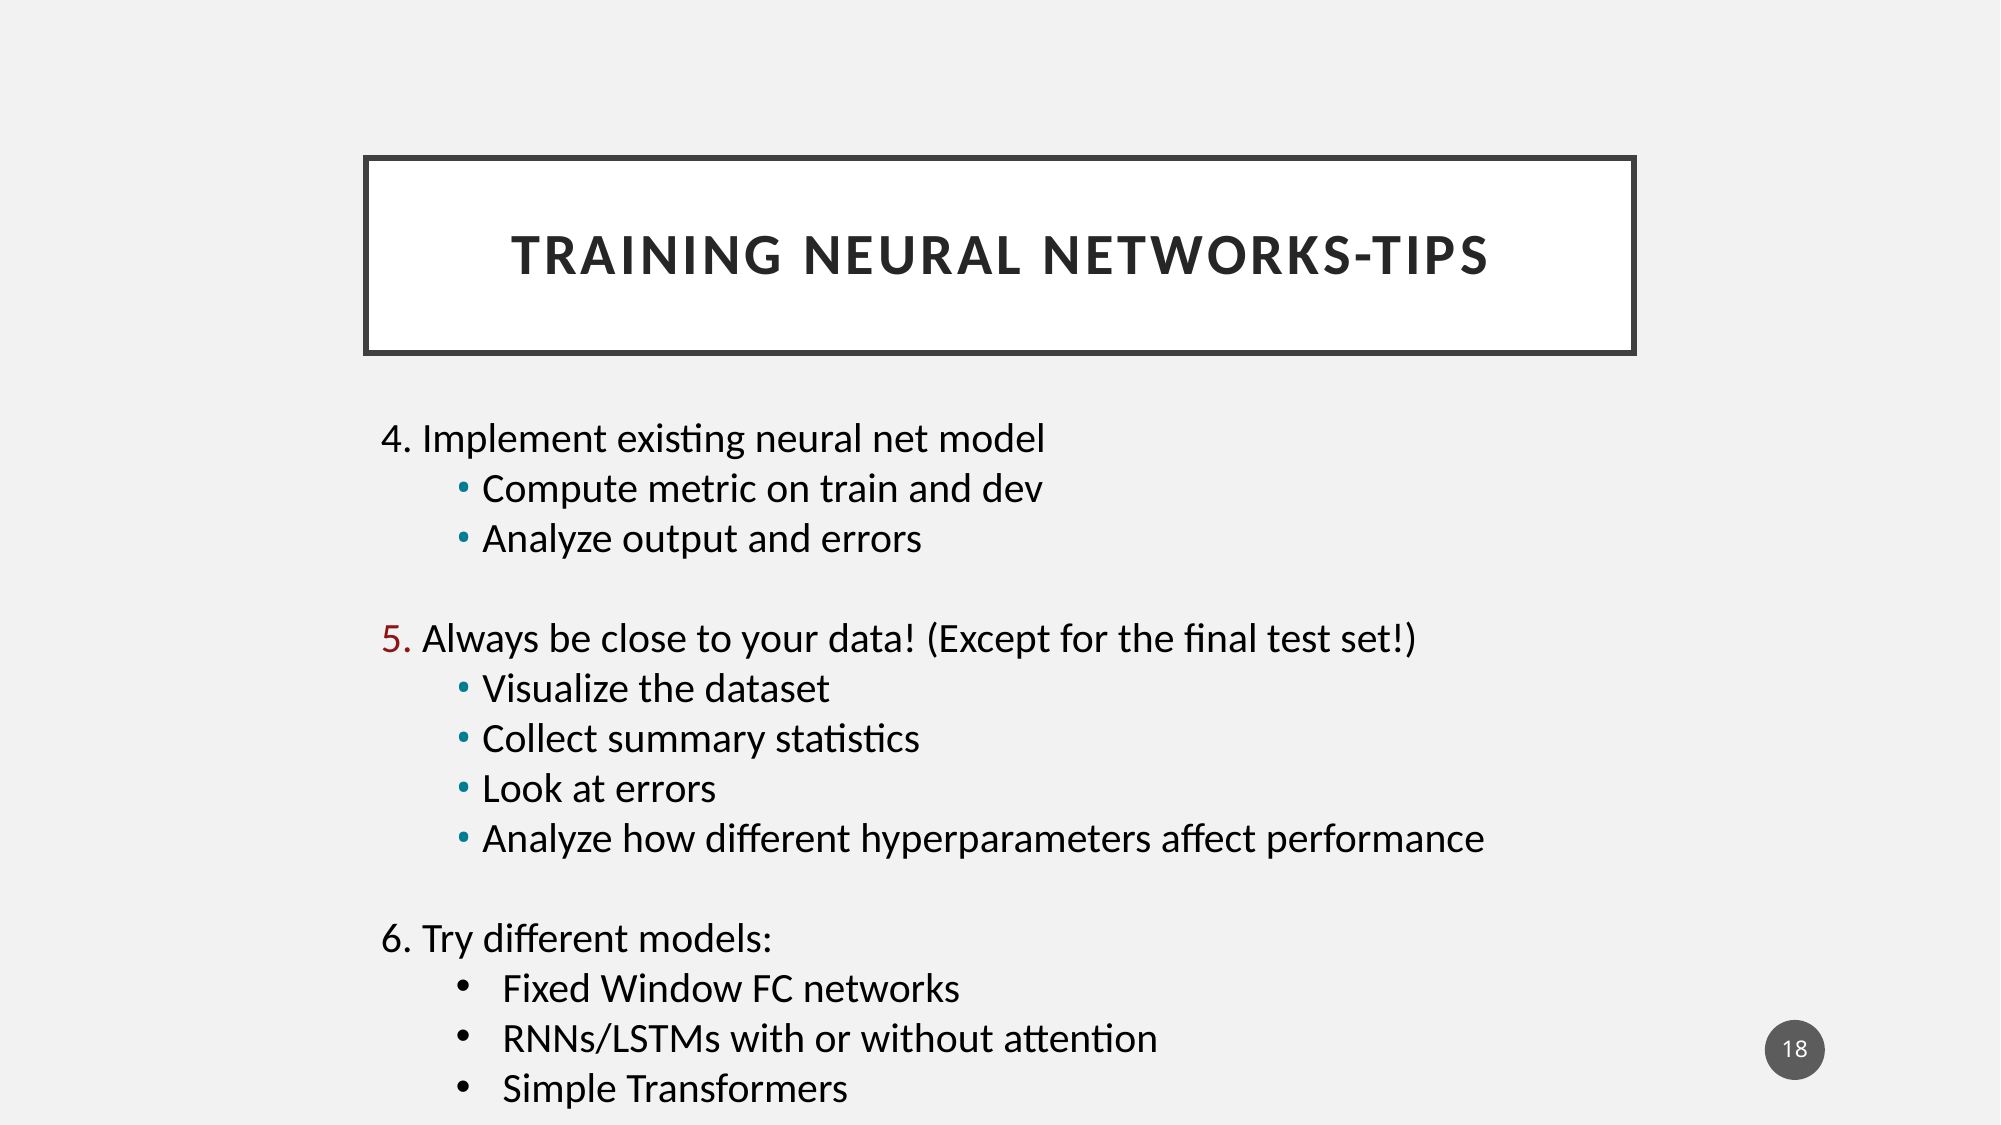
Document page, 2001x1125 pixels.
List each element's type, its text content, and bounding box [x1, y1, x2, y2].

slide_number 18 [1764, 1019, 1825, 1080]
title Training Neural Networks-tips [363, 155, 1637, 356]
text_box 4. Implement existing neural net model • Compute metric on train and dev • Analyze output and errors 5. Always be close to your data! (Except for the final test set!) • Visualize the dataset • Collect summary statistics • Look at errors • Analyze how different hyperparameters affect performance 6. Try different models: Fixed Window FC networks RNNs/LSTMs with or without attention Simple Transformers [366, 402, 2000, 1118]
